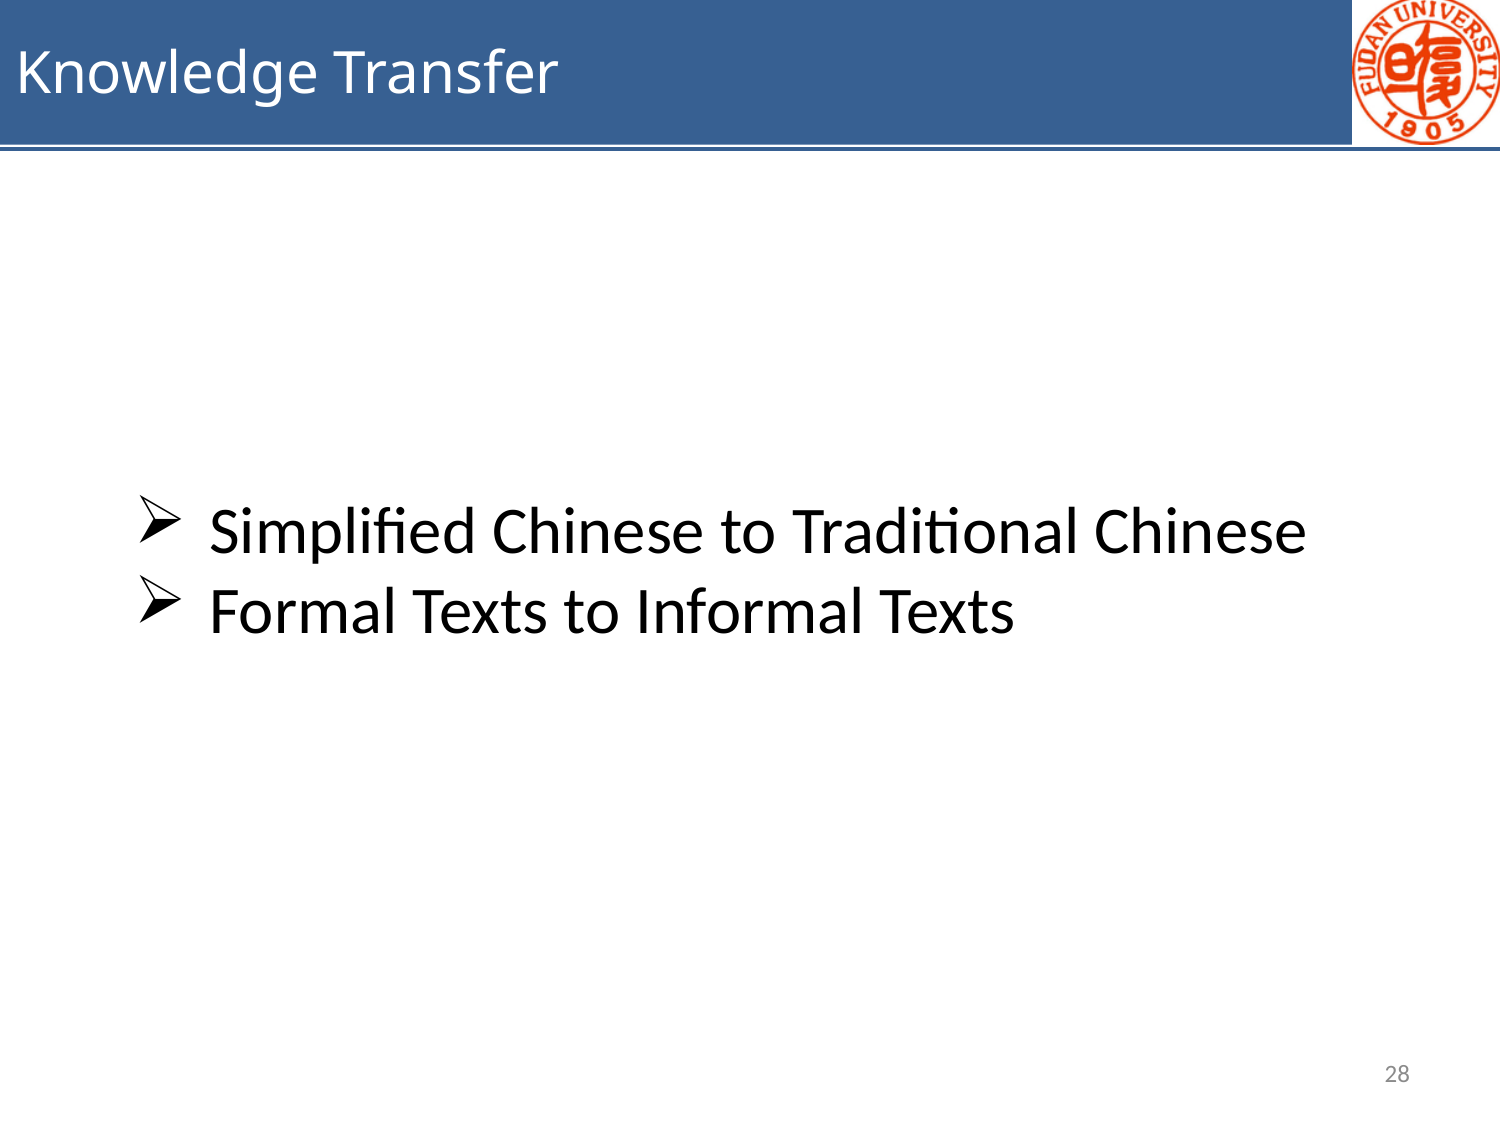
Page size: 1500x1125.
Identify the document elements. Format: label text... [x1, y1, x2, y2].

picture [1352, 0, 1500, 145]
text_box [81, 267, 1419, 870]
slide_number 28 [1074, 1042, 1425, 1103]
text_box Simplified Chinese to Traditional Chinese Formal Texts to Informal Texts [119, 479, 1324, 655]
title Knowledge Transfer [0, 0, 1347, 145]
